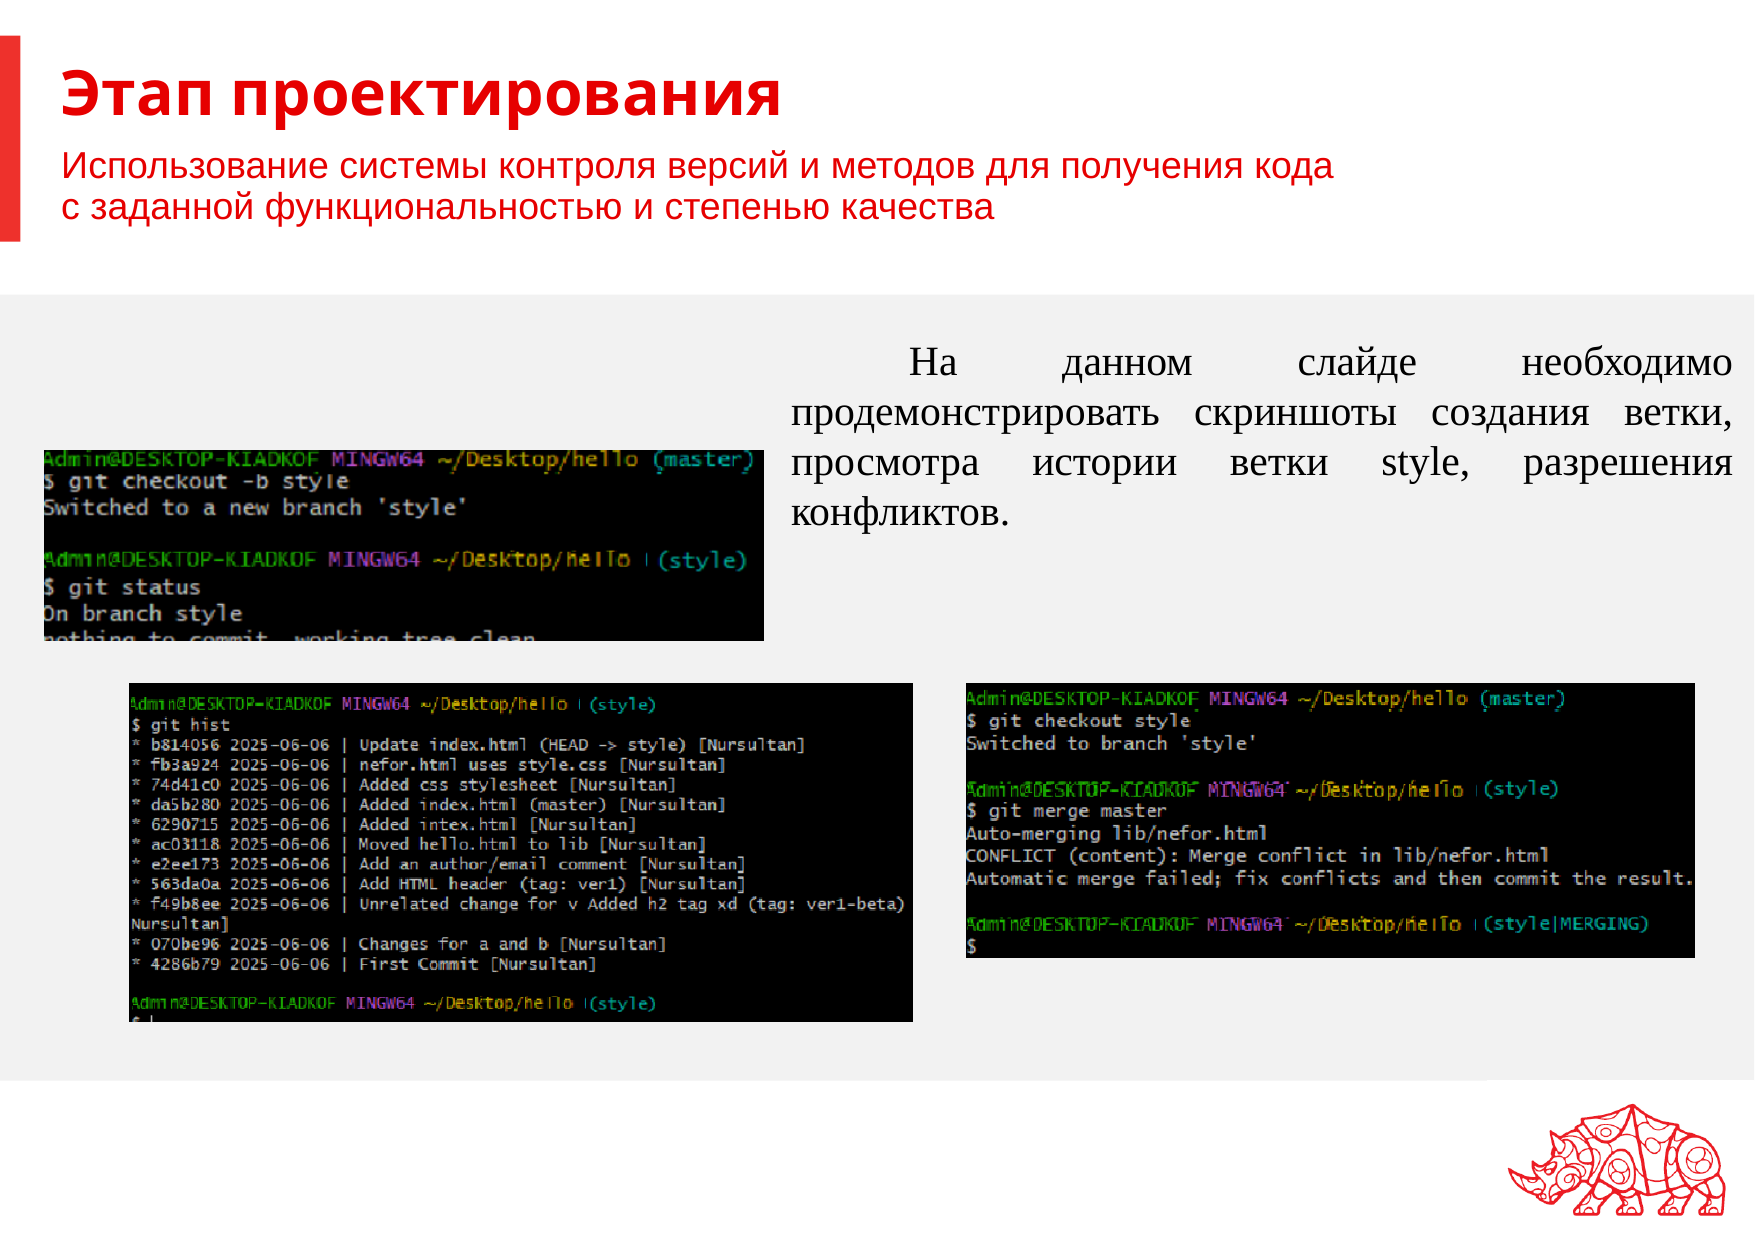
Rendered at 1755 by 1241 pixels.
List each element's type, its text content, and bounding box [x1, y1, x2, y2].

text_box На данном слайде необходимо продемонстрировать скриншоты создания ветки, просмотра истории ветки style, разрешения конфликтов. [776, 326, 1749, 542]
title Этап проектирования [60, 0, 1650, 200]
picture [966, 683, 1695, 958]
picture [43, 450, 764, 642]
picture [128, 683, 913, 1022]
picture [1487, 1080, 1755, 1229]
list Использование системы контроля версий и методов для получения кода с заданной функциональностью и степенью качества [44, 72, 1370, 236]
